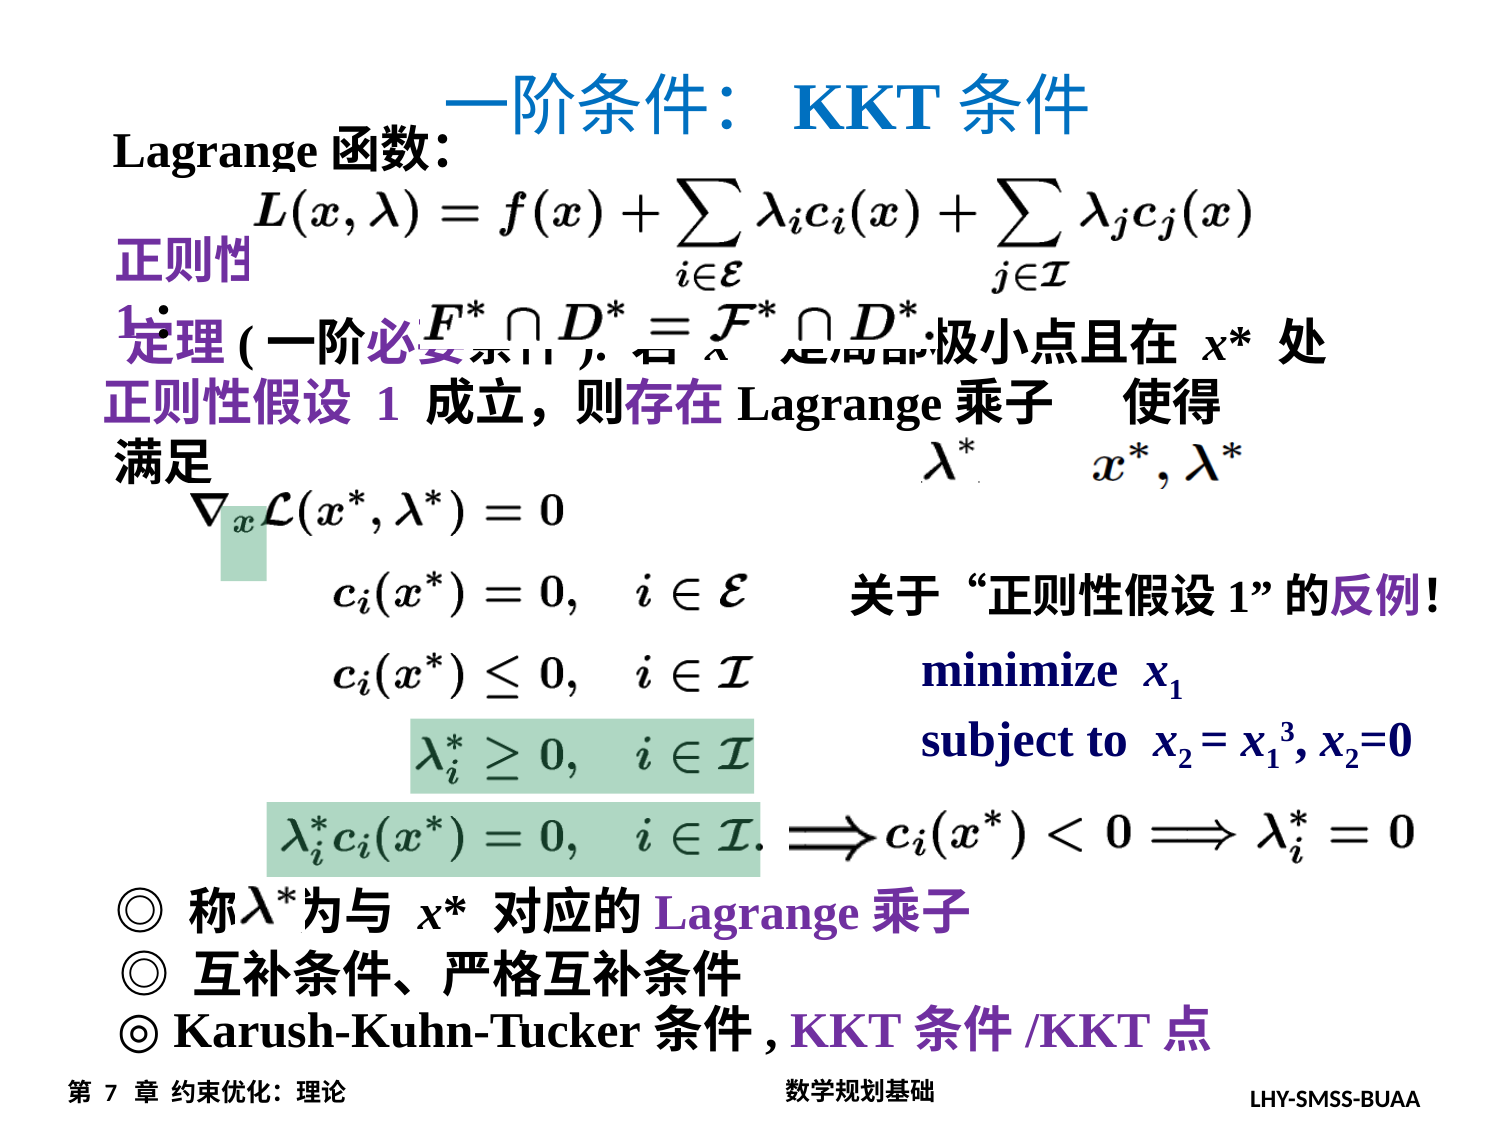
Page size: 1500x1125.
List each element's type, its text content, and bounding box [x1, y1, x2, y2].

text_box 一阶条件：KKT条件 [134, 29, 1400, 150]
text_box Lagrange函数： [97, 110, 517, 186]
text_box ◎ 互补条件、严格互补条件 [104, 959, 867, 1011]
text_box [187, 482, 771, 878]
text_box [85, 859, 1047, 951]
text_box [87, 361, 1365, 499]
text_box ◎ Karush-Kuhn-Tucker条件, KKT条件/KKT点 [102, 989, 1319, 1065]
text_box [99, 280, 938, 357]
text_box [789, 806, 1419, 867]
picture [249, 172, 1255, 297]
text_box 关于“正则性假设1”的反例！ [835, 559, 1500, 630]
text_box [905, 637, 1469, 783]
